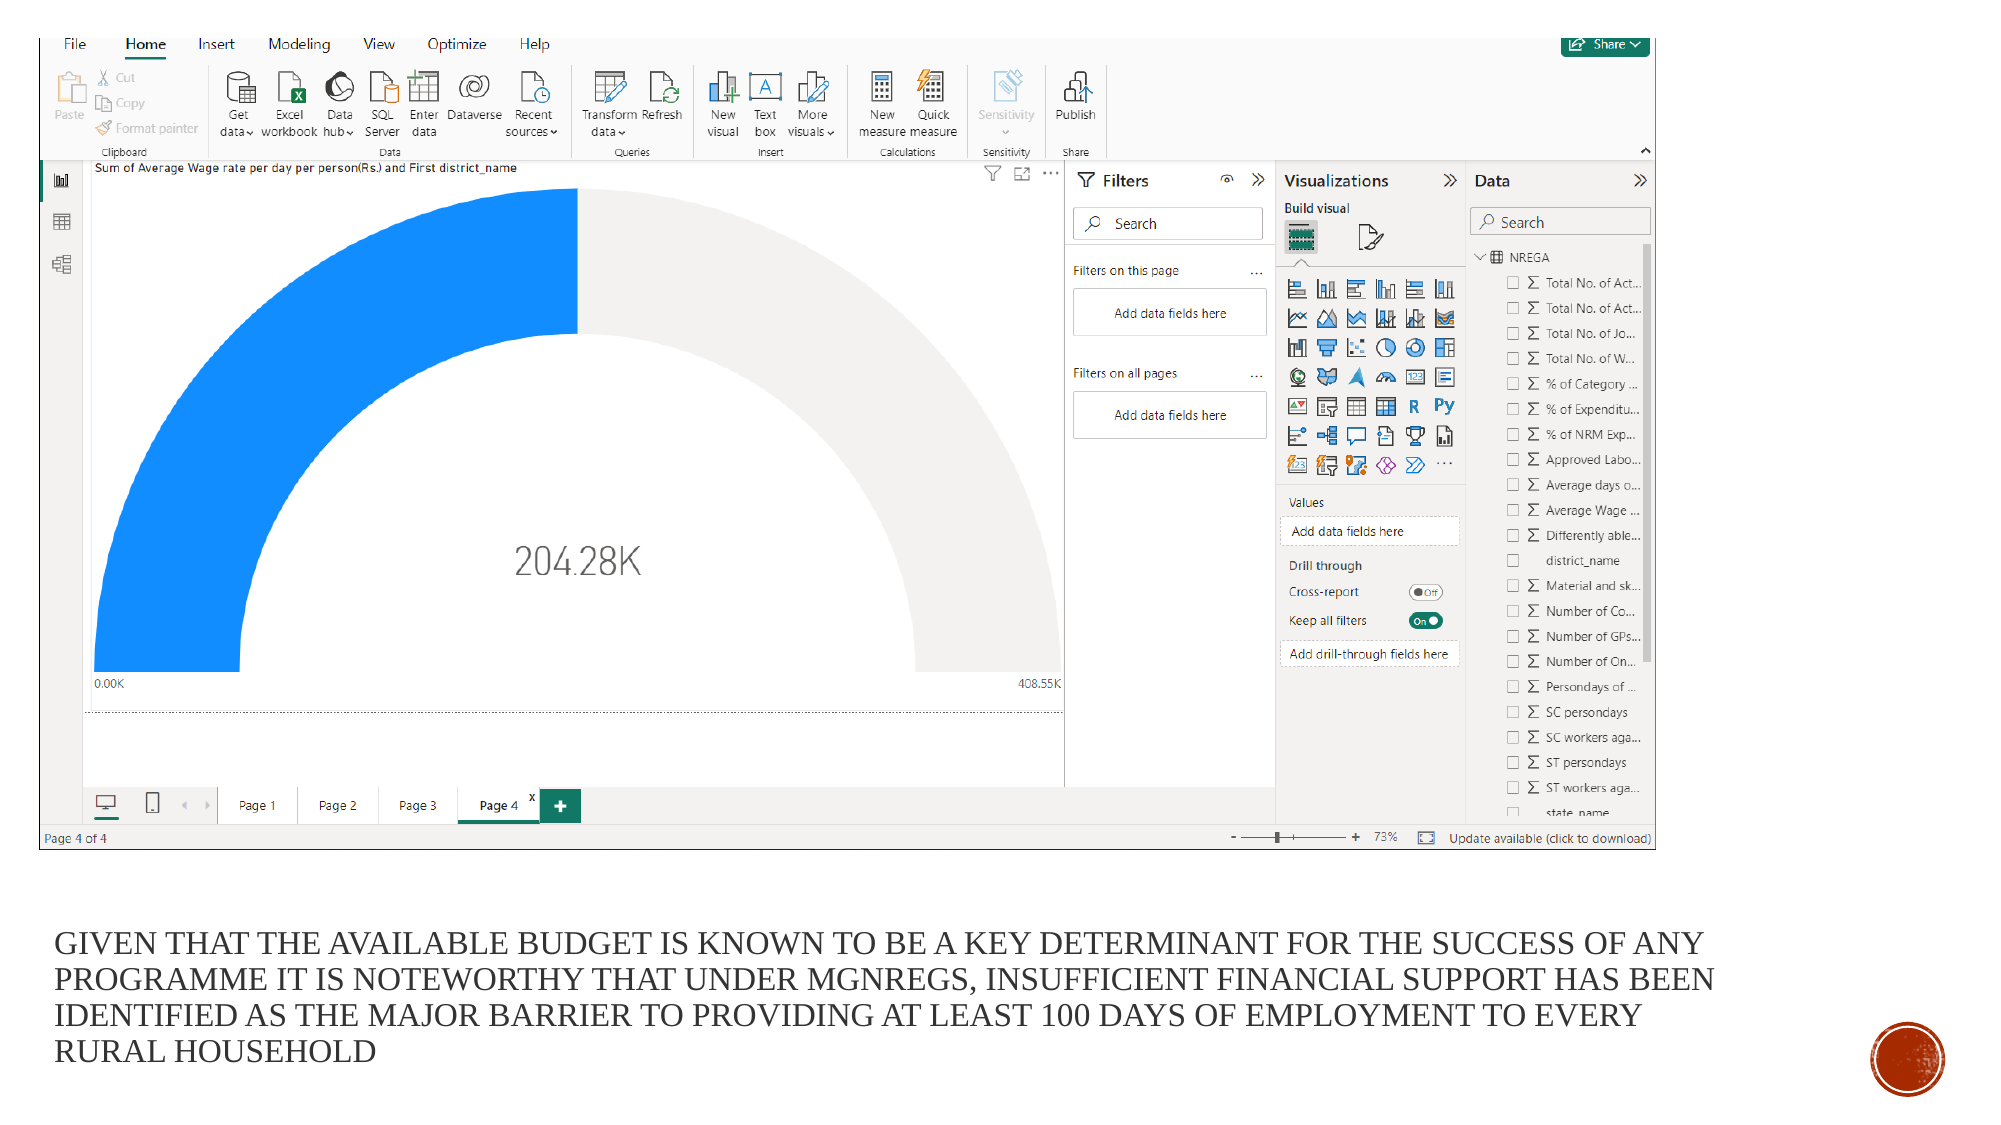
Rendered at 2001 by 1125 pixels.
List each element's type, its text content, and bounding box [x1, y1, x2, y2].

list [42, 42, 1652, 847]
title Given that the available budget is known to be a key determinant for the success of any programme it is noteworthy that under MGNREGS, insufficient financial support has been identified as the major barrier to providing at least 100 days of employment to every rural household [39, 888, 1765, 1107]
